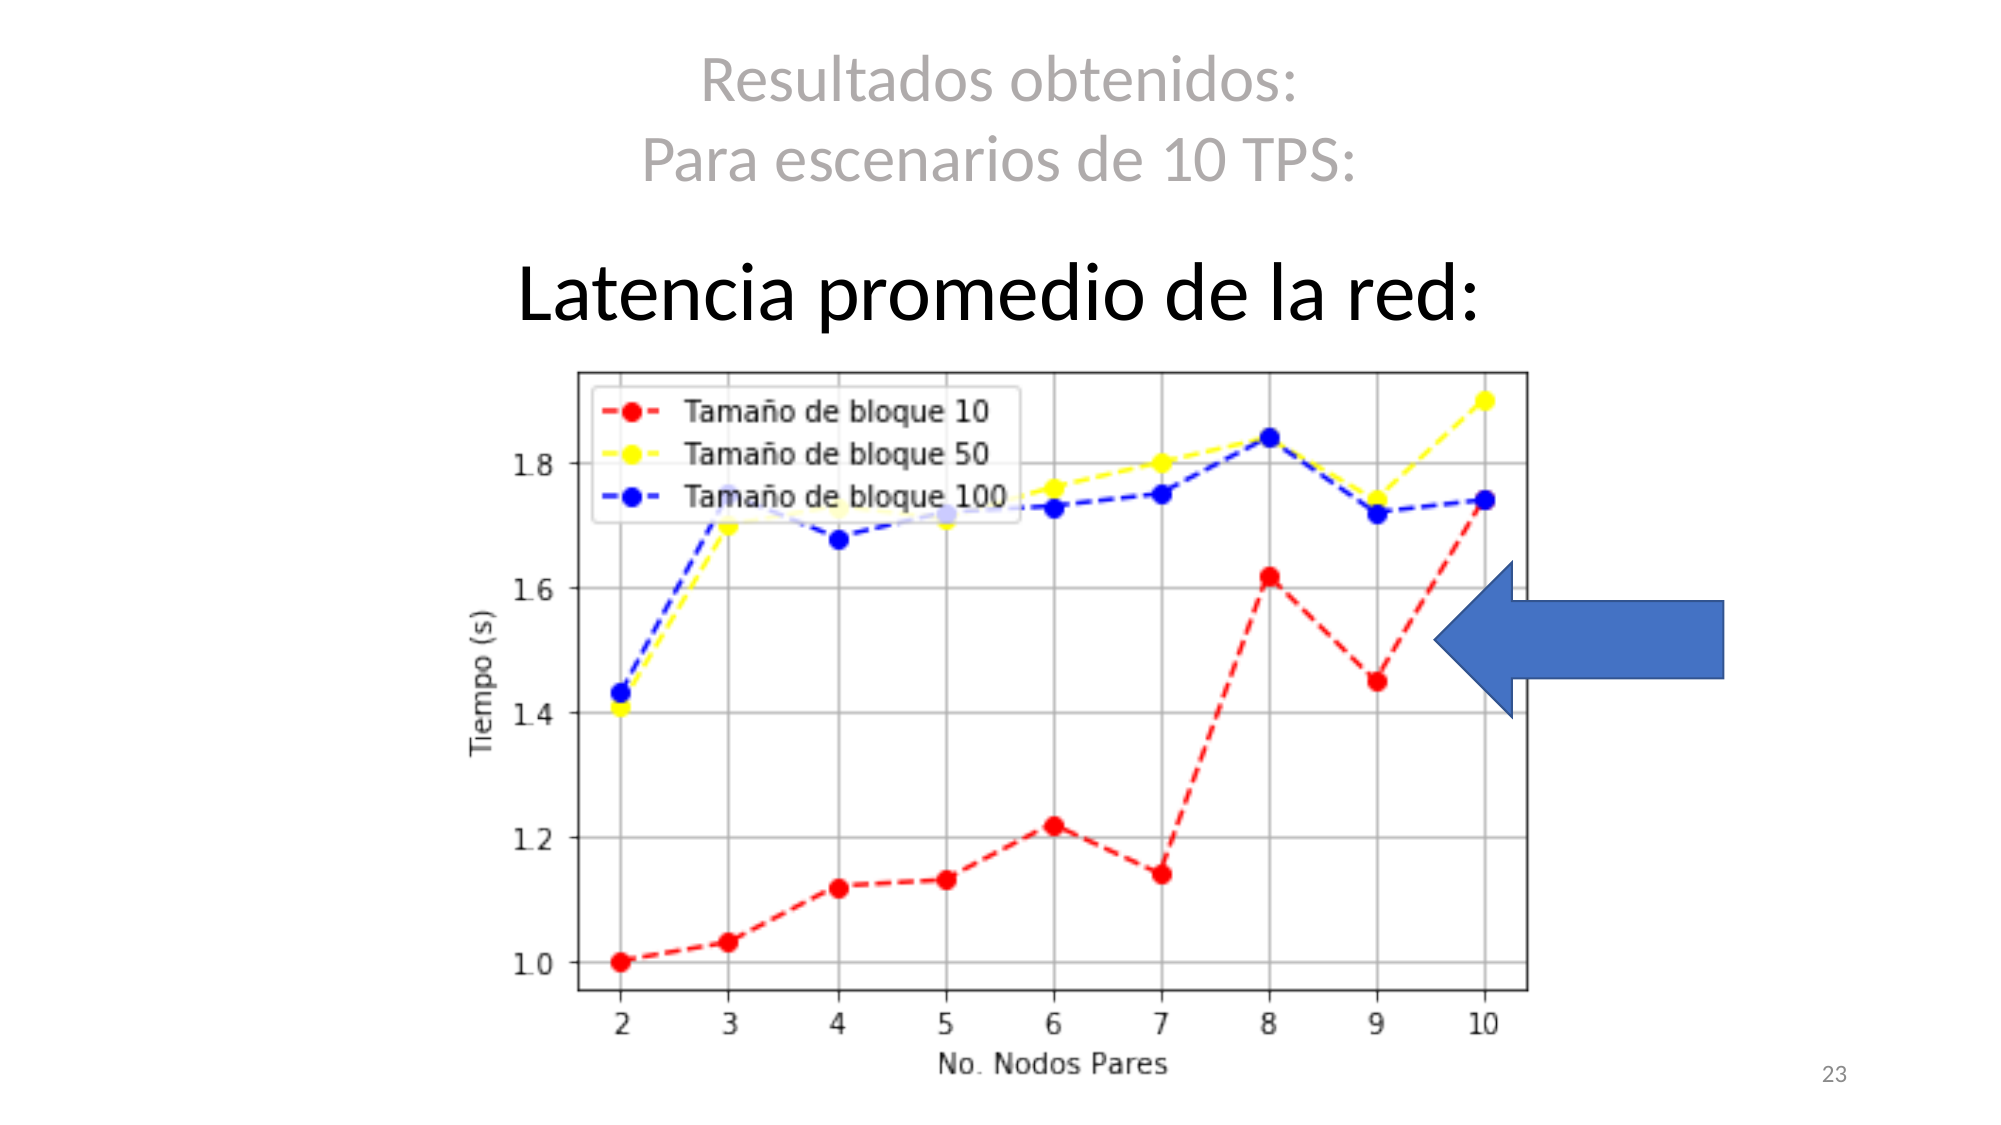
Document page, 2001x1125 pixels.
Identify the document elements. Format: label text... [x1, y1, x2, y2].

text_box Resultados obtenidos: Para escenarios de 10 TPS: [625, 27, 1374, 203]
text_box Latencia promedio de la red: [502, 229, 1498, 345]
text_box [1547, 600, 1725, 680]
picture [453, 355, 1547, 1098]
slide_number 23 [1412, 1042, 1863, 1103]
